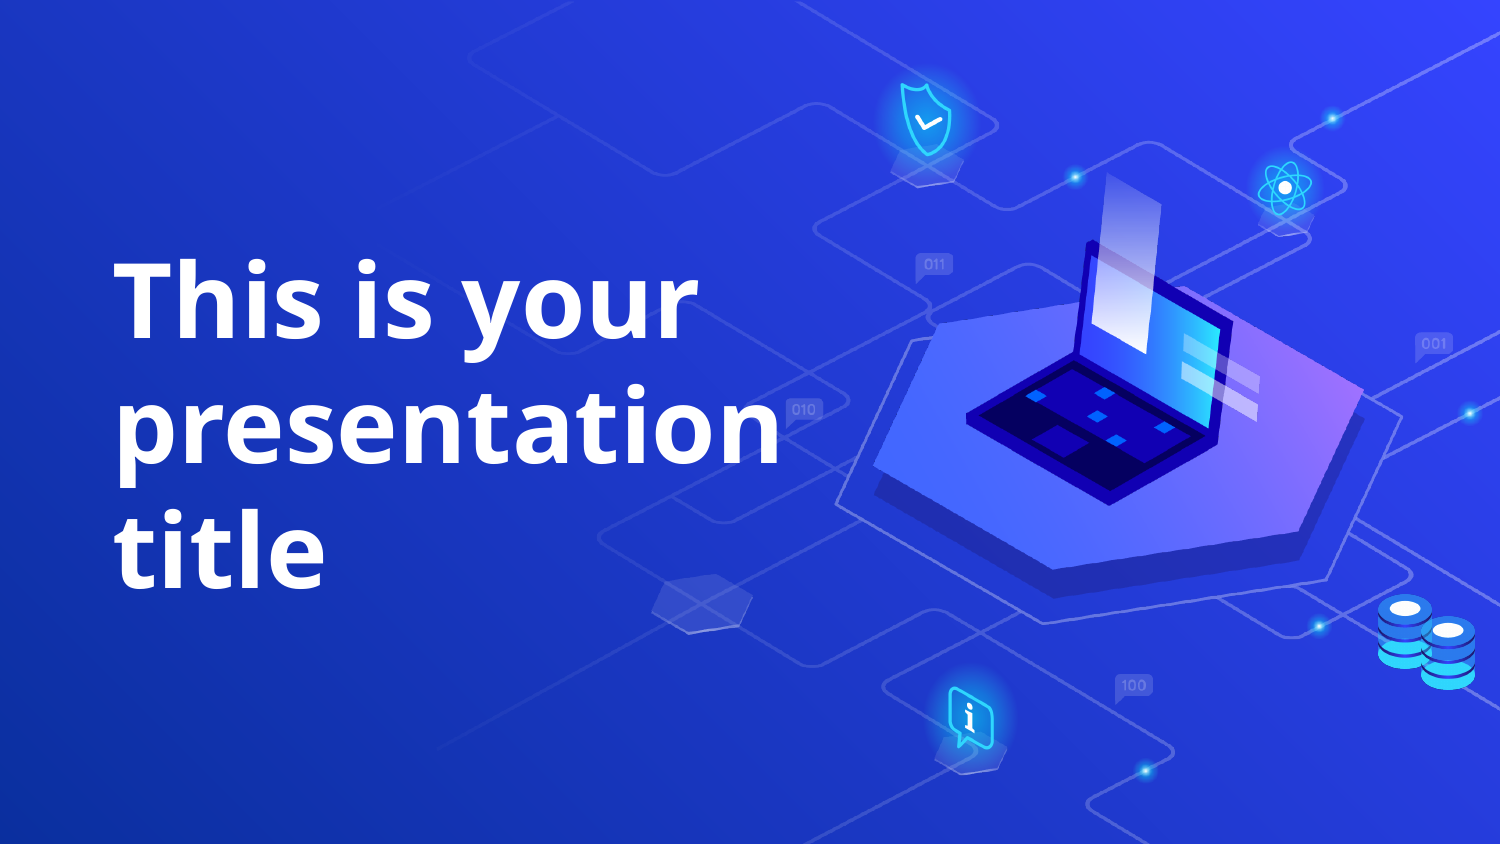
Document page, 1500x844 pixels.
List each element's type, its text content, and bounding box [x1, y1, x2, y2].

title This is your presentation title [112, 326, 858, 517]
picture [0, 0, 1500, 844]
